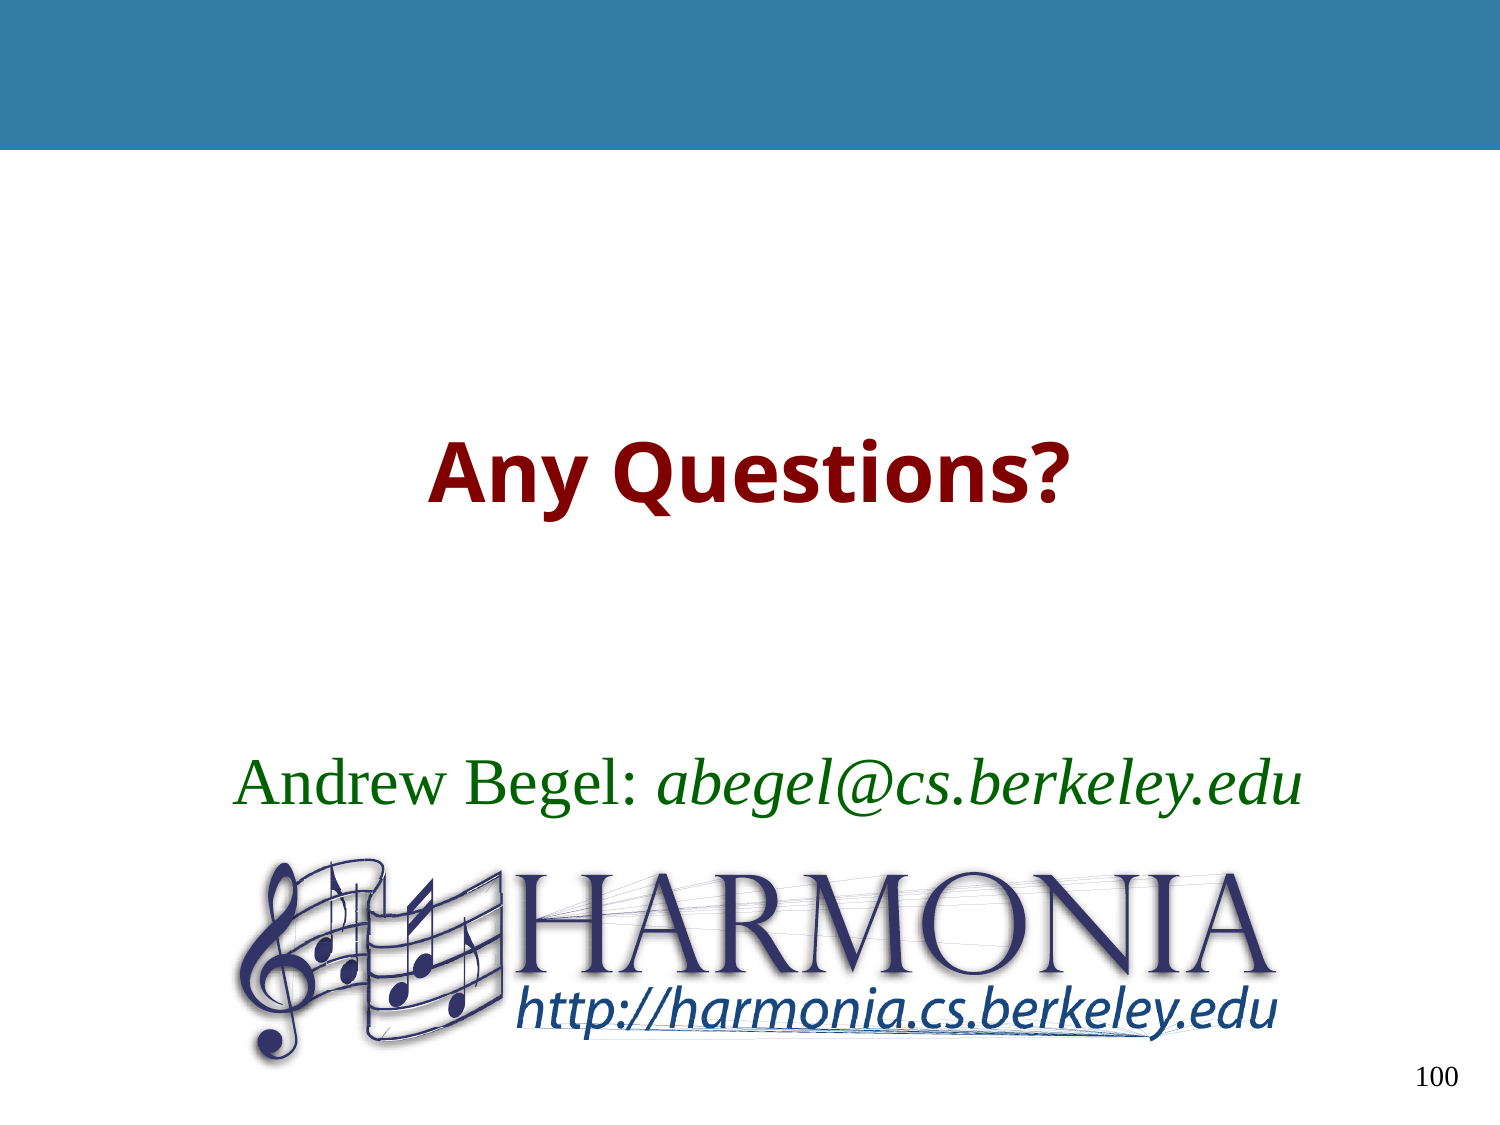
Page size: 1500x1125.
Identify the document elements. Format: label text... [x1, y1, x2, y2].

picture [224, 831, 1288, 1075]
title Any Questions? [112, 375, 1388, 563]
subtitle Andrew Begel: abegel@cs.berkeley.edu [200, 637, 1338, 925]
